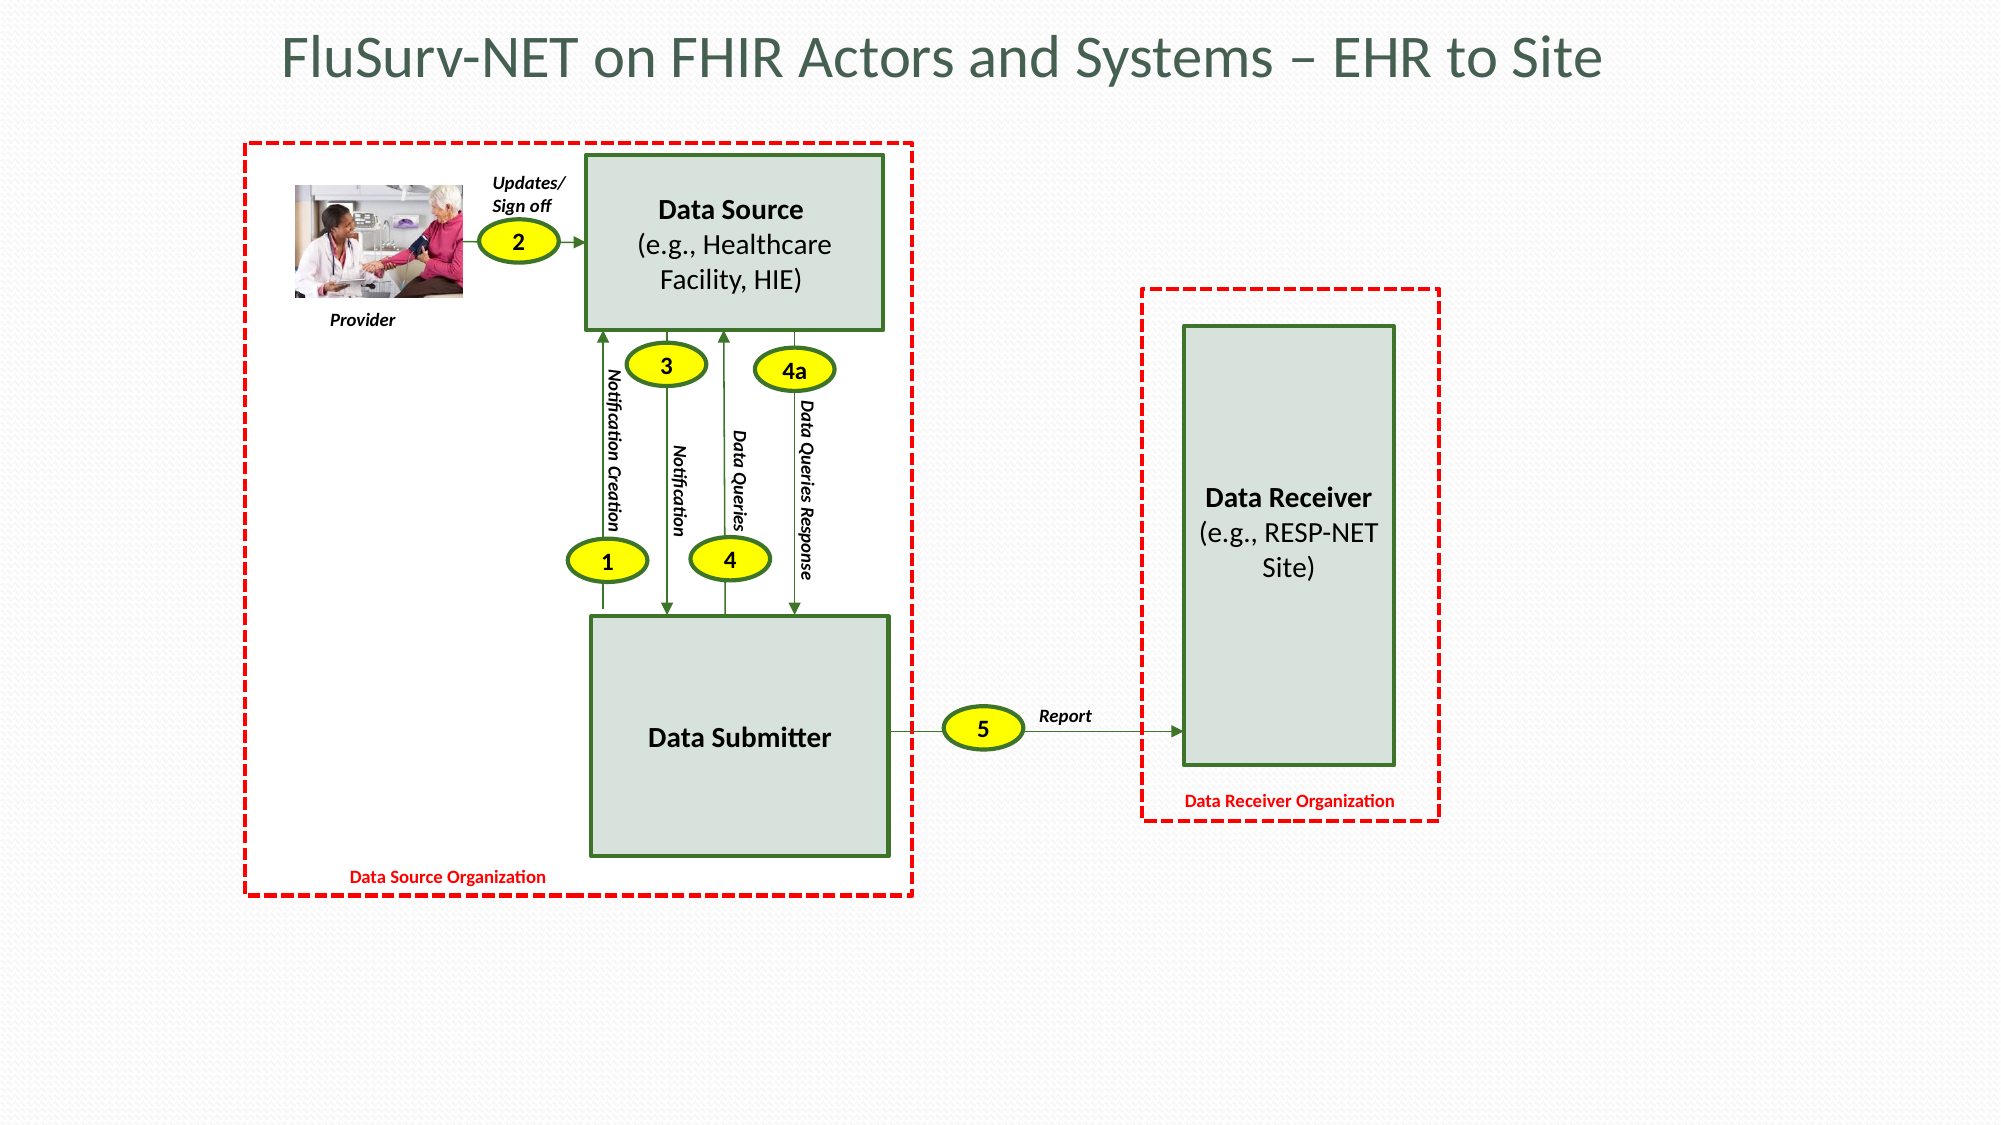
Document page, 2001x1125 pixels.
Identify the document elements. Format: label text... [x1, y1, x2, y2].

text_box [244, 142, 1440, 896]
title FluSurv-NET on FHIR Actors and Systems – EHR to Site [280, 1, 1632, 90]
